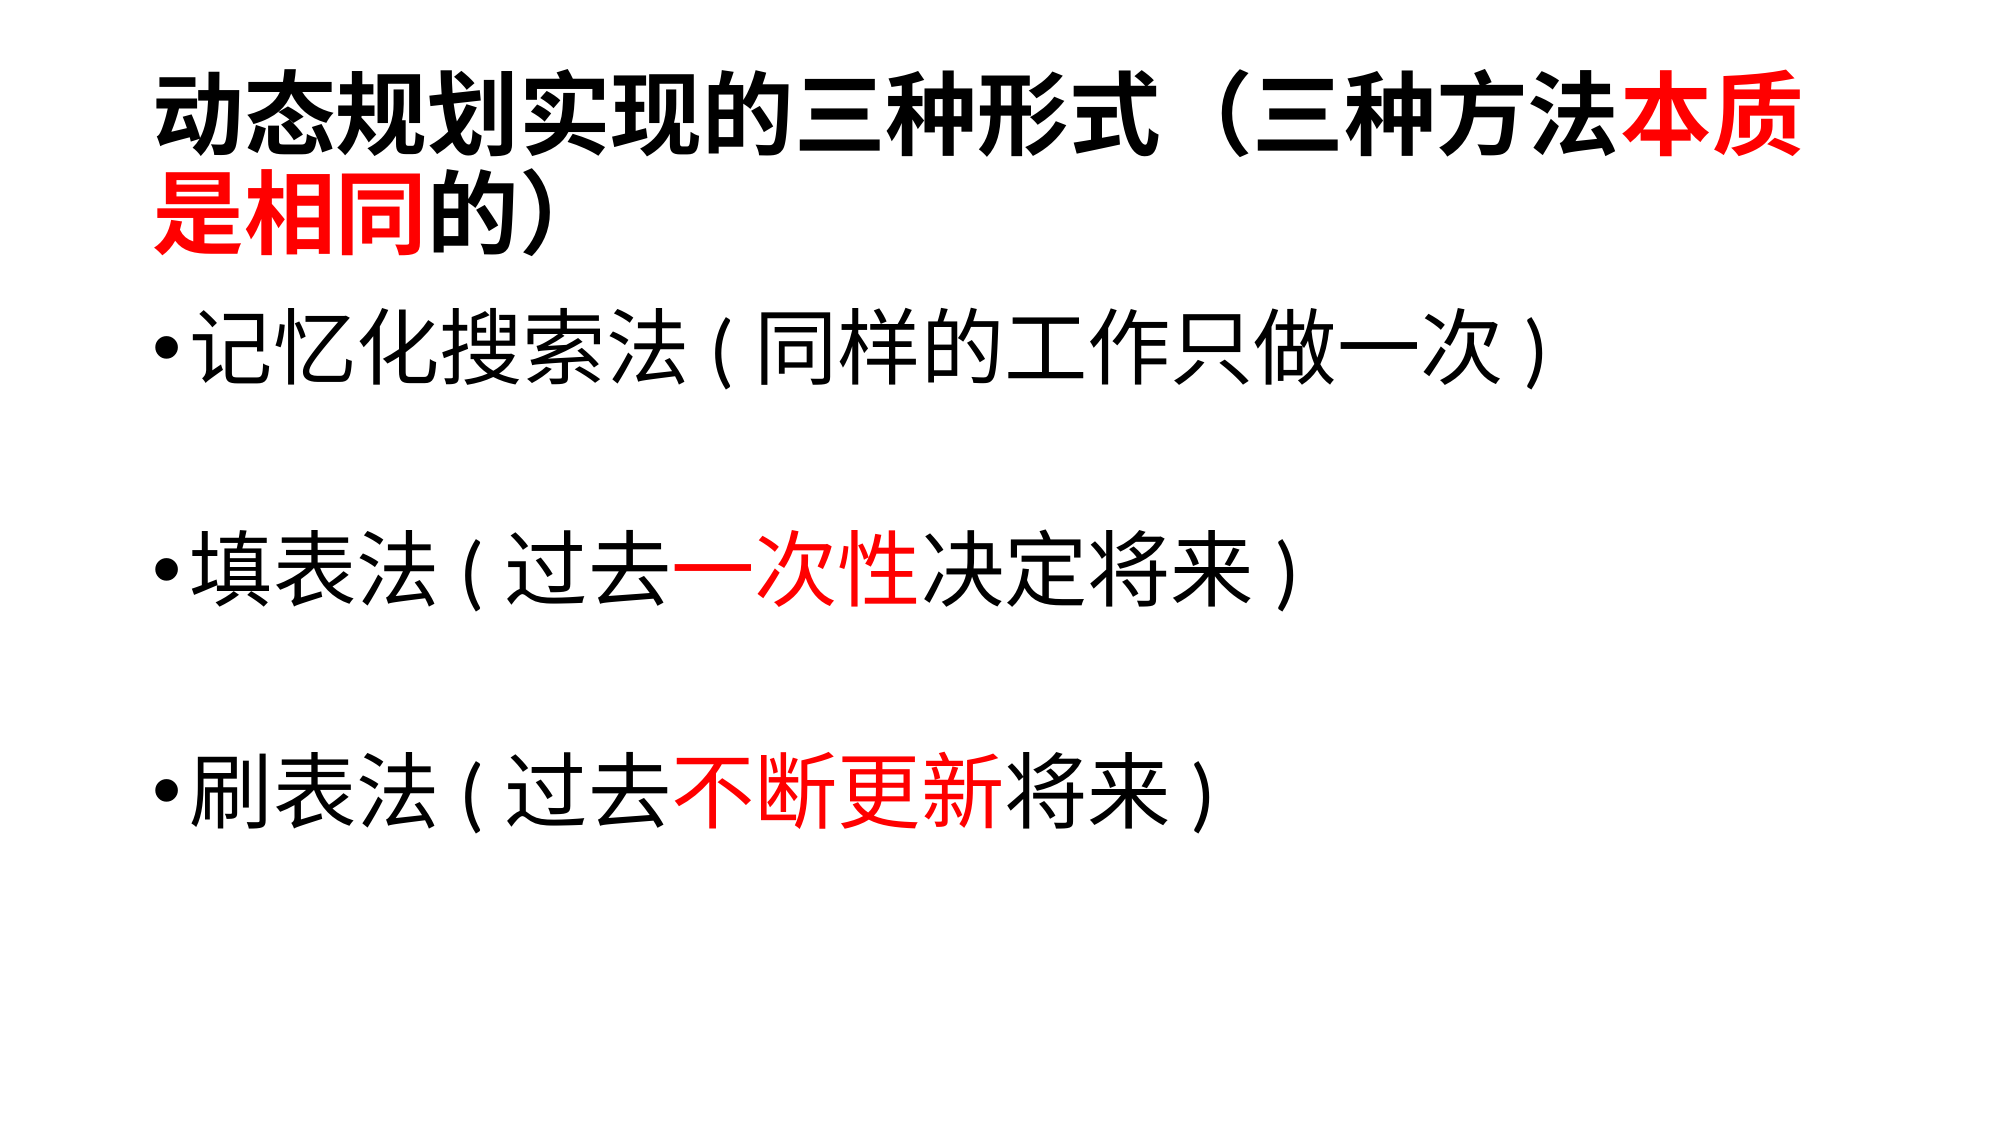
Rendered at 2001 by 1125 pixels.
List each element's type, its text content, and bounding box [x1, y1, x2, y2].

title 动态规划实现的三种形式（三种方法本质是相同的） [137, 59, 1863, 278]
list 记忆化搜索法(同样的工作只做一次) 填表法(过去一次性决定将来) 刷表法(过去不断更新将来) [137, 299, 1863, 1014]
